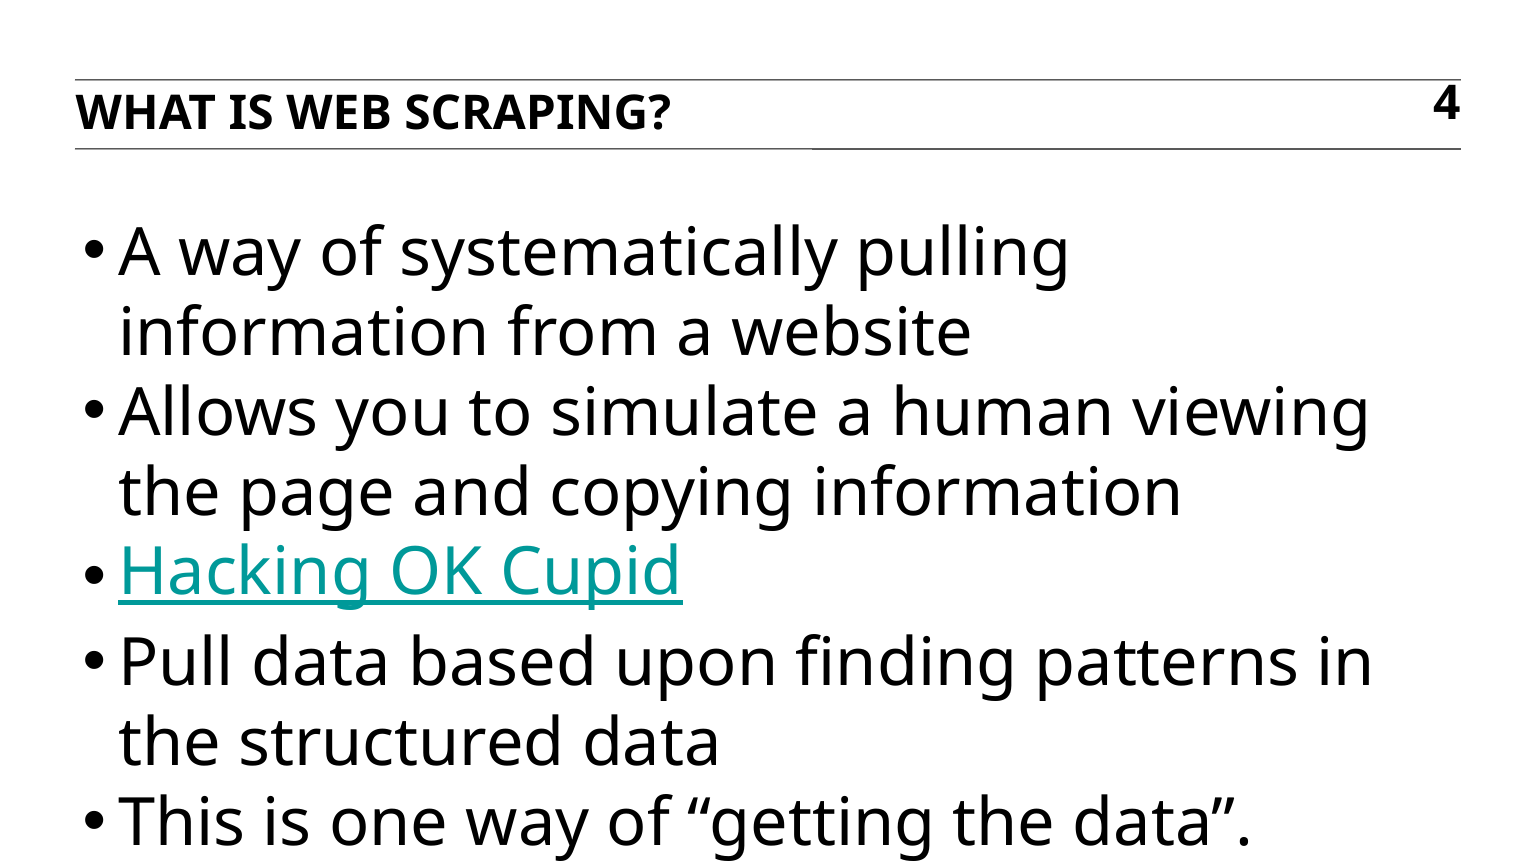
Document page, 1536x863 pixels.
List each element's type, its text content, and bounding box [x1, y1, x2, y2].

text_box A way of systematically pulling information from a website Allows you to simulate a human viewing the page and copying information Hacking OK Cupid Pull data based upon finding patterns in the structured data This is one way of “getting the data”. But be careful… you can get blocked [67, 201, 1451, 771]
list What is Web Scraping? [60, 81, 1231, 132]
slide_number 4 [1419, 86, 1461, 138]
